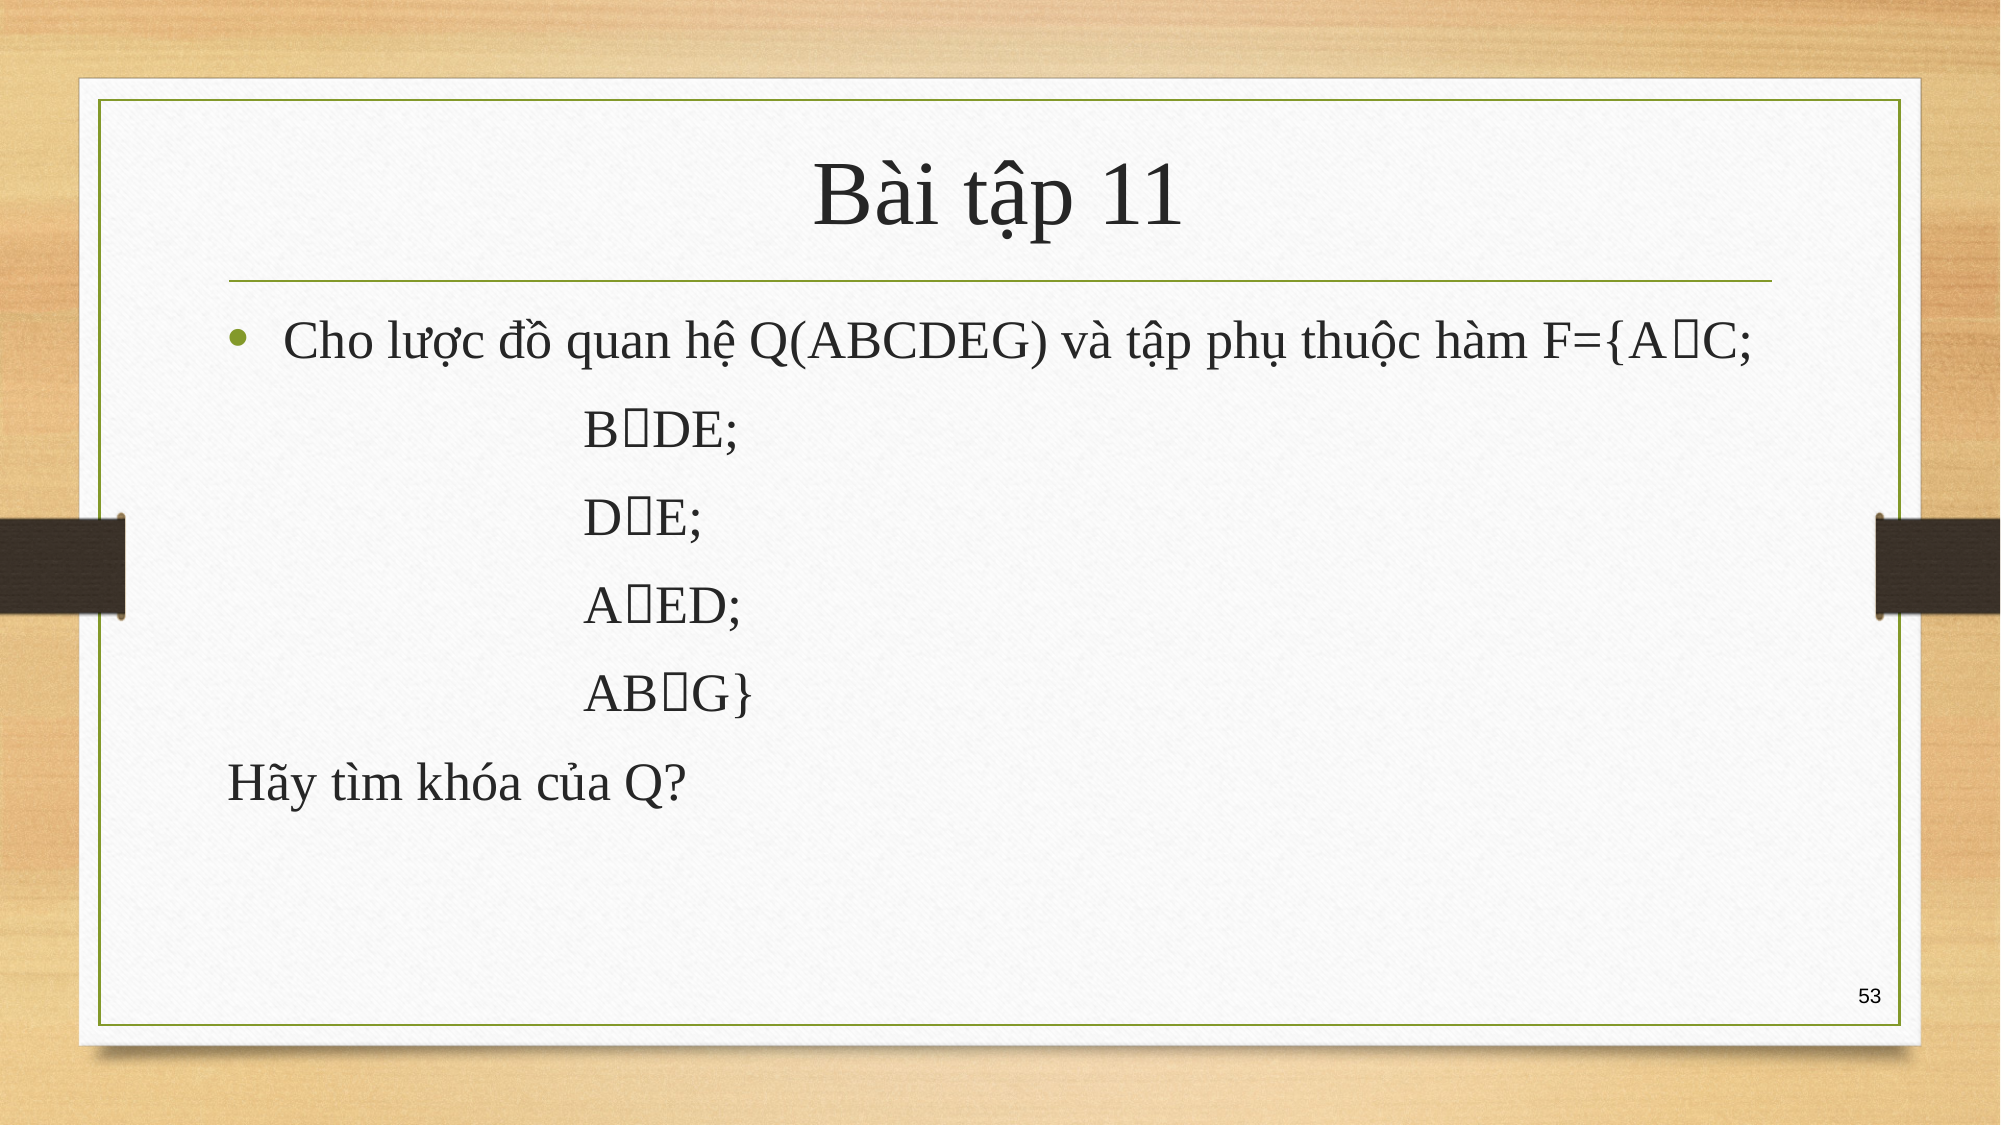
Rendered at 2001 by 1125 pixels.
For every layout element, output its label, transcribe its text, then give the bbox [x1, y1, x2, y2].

title Bài tập 11 [212, 102, 1788, 274]
slide_number 53 [1807, 971, 1897, 1018]
list Cho lược đồ quan hệ Q(ABCDEG) và tập phụ thuộc hàm F={AC; BDE; DE; AED; ABG} Hãy tìm khóa của Q? [212, 297, 1788, 1018]
picture [0, 0, 2001, 1125]
